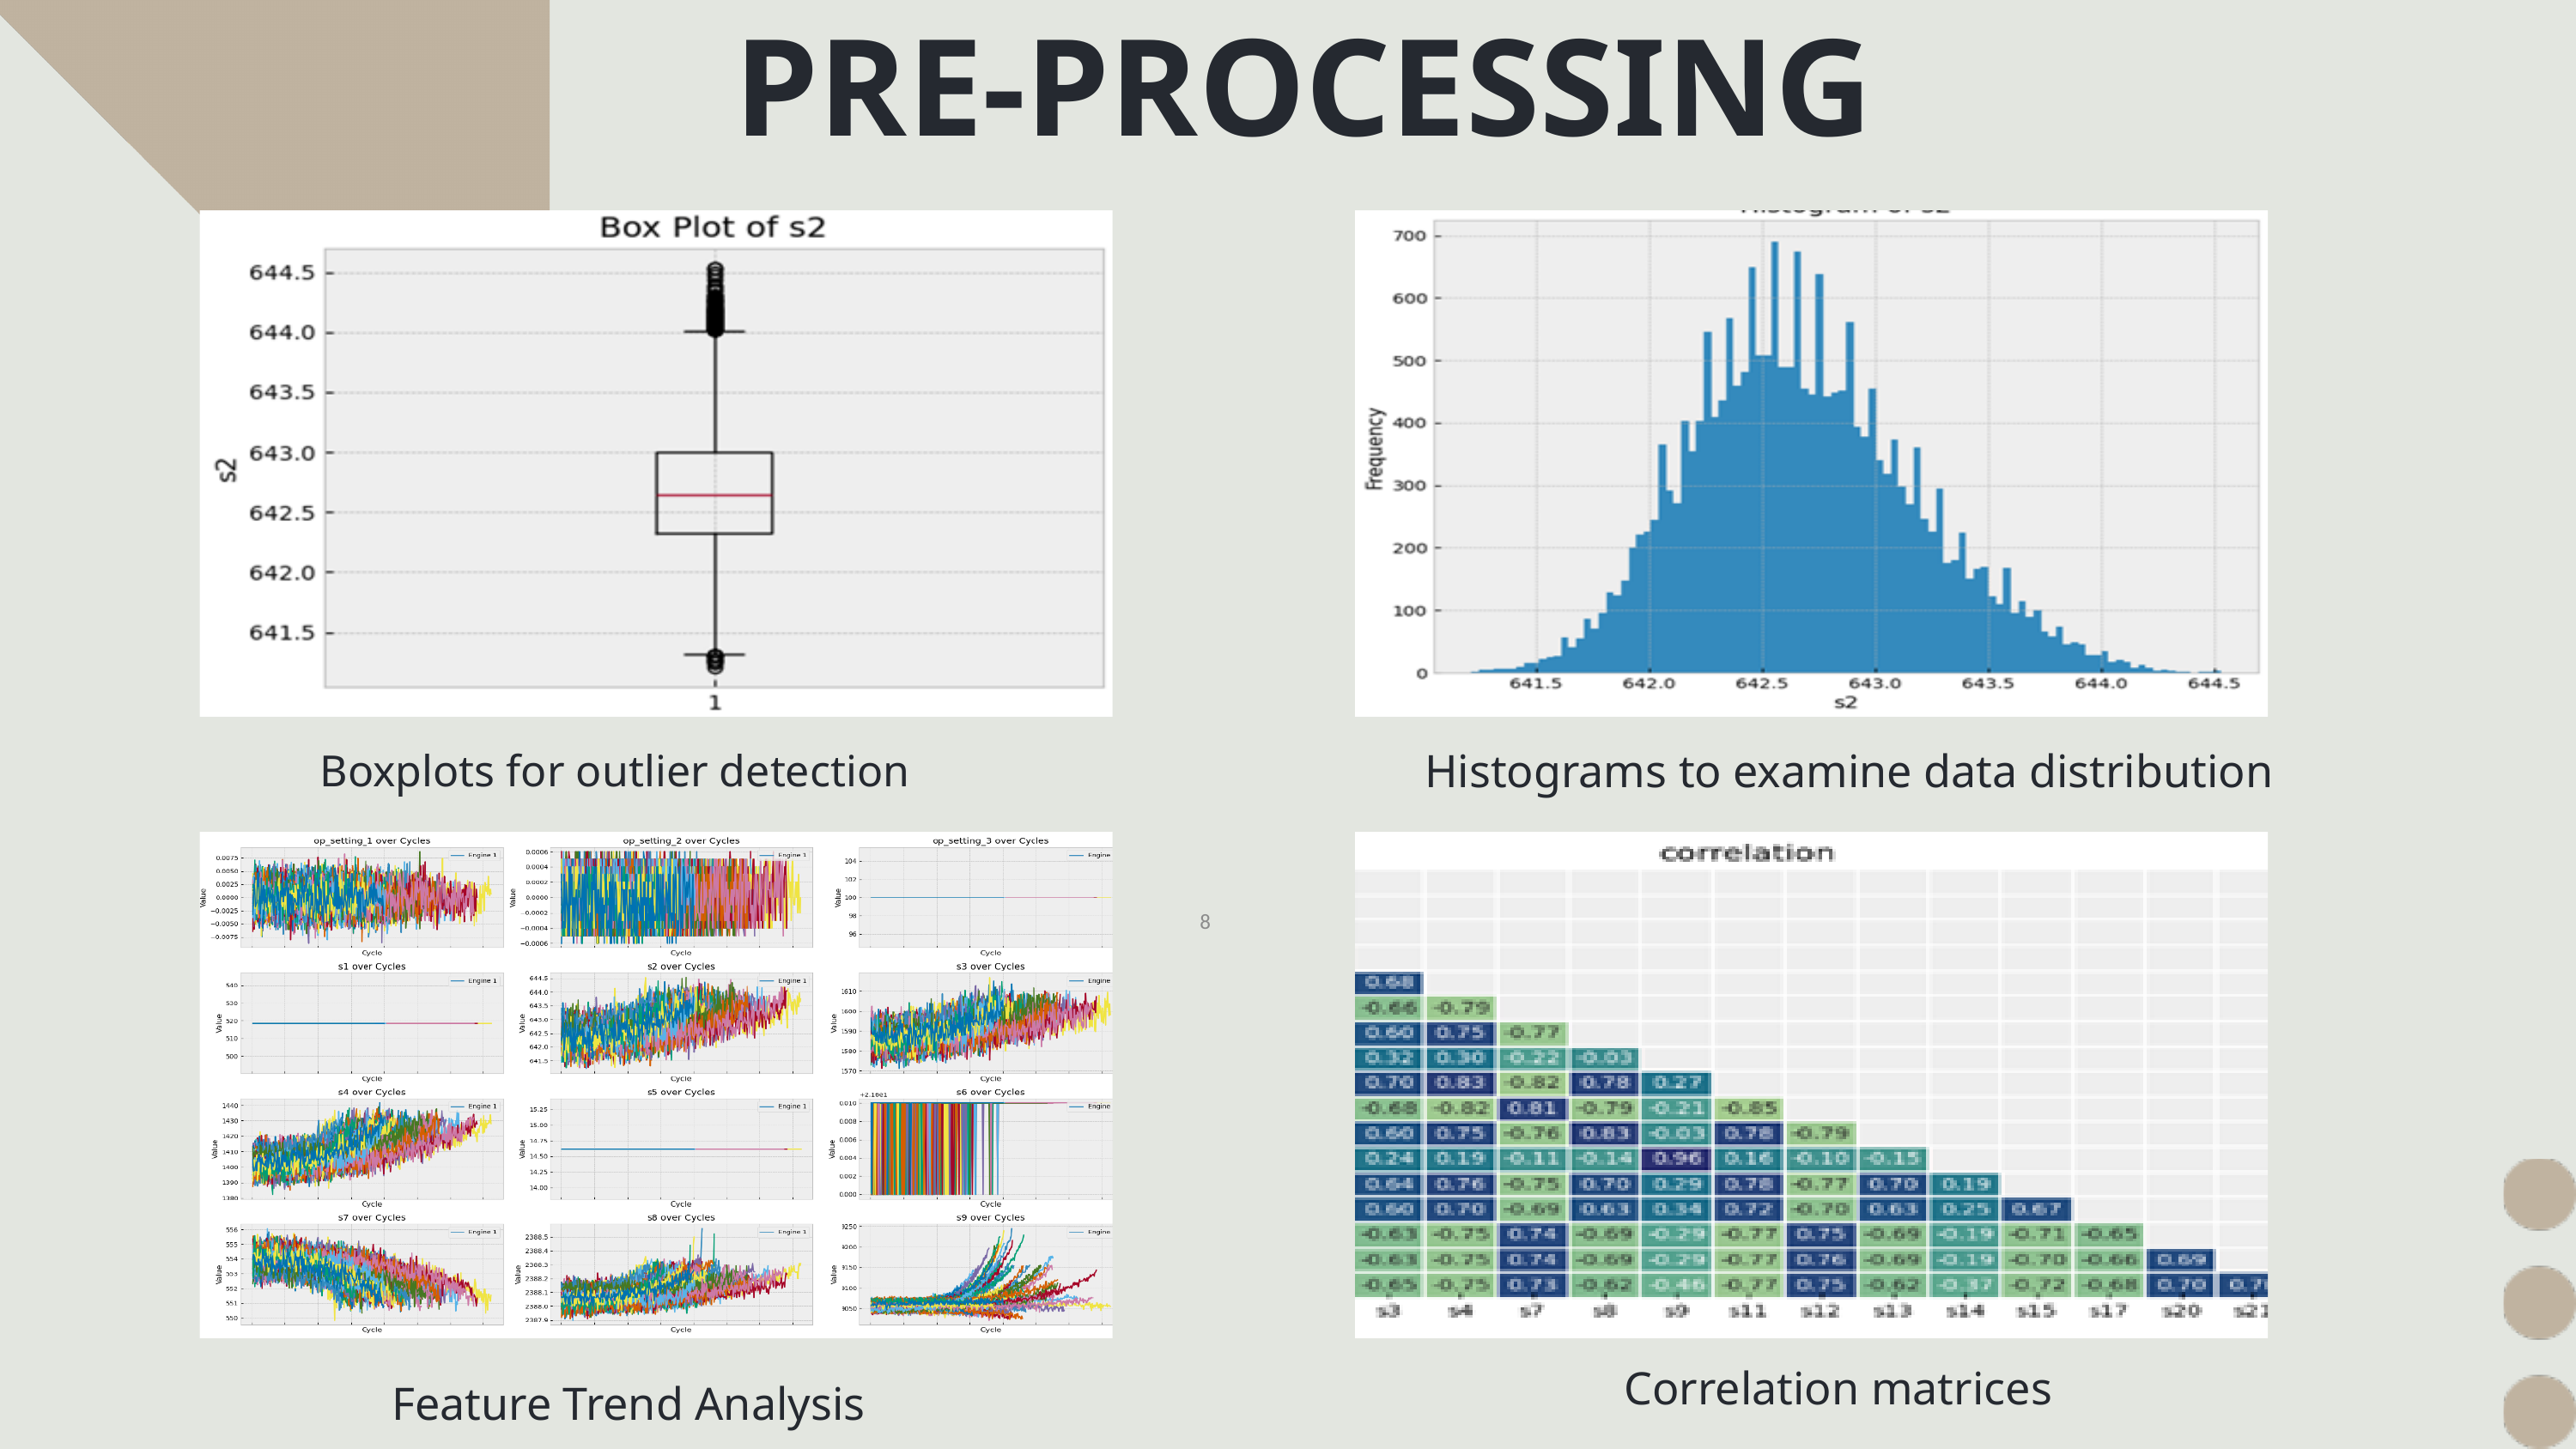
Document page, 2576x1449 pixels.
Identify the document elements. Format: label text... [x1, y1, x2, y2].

text_box Histograms to examine data distribution [1425, 743, 2361, 797]
text_box [199, 210, 1113, 717]
text_box [0, 0, 550, 565]
picture [199, 832, 1113, 1339]
text_box Feature Trend Analysis [392, 1375, 929, 1430]
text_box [1354, 832, 2269, 1339]
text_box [1354, 210, 2269, 717]
text_box [2503, 1159, 2576, 1449]
text_box Boxplots for outlier detection [319, 742, 1001, 796]
text_box PRE-PROCESSING [529, 33, 2079, 294]
text_box Correlation matrices [1624, 1360, 2162, 1415]
slide_number 8 [1116, 894, 1224, 947]
